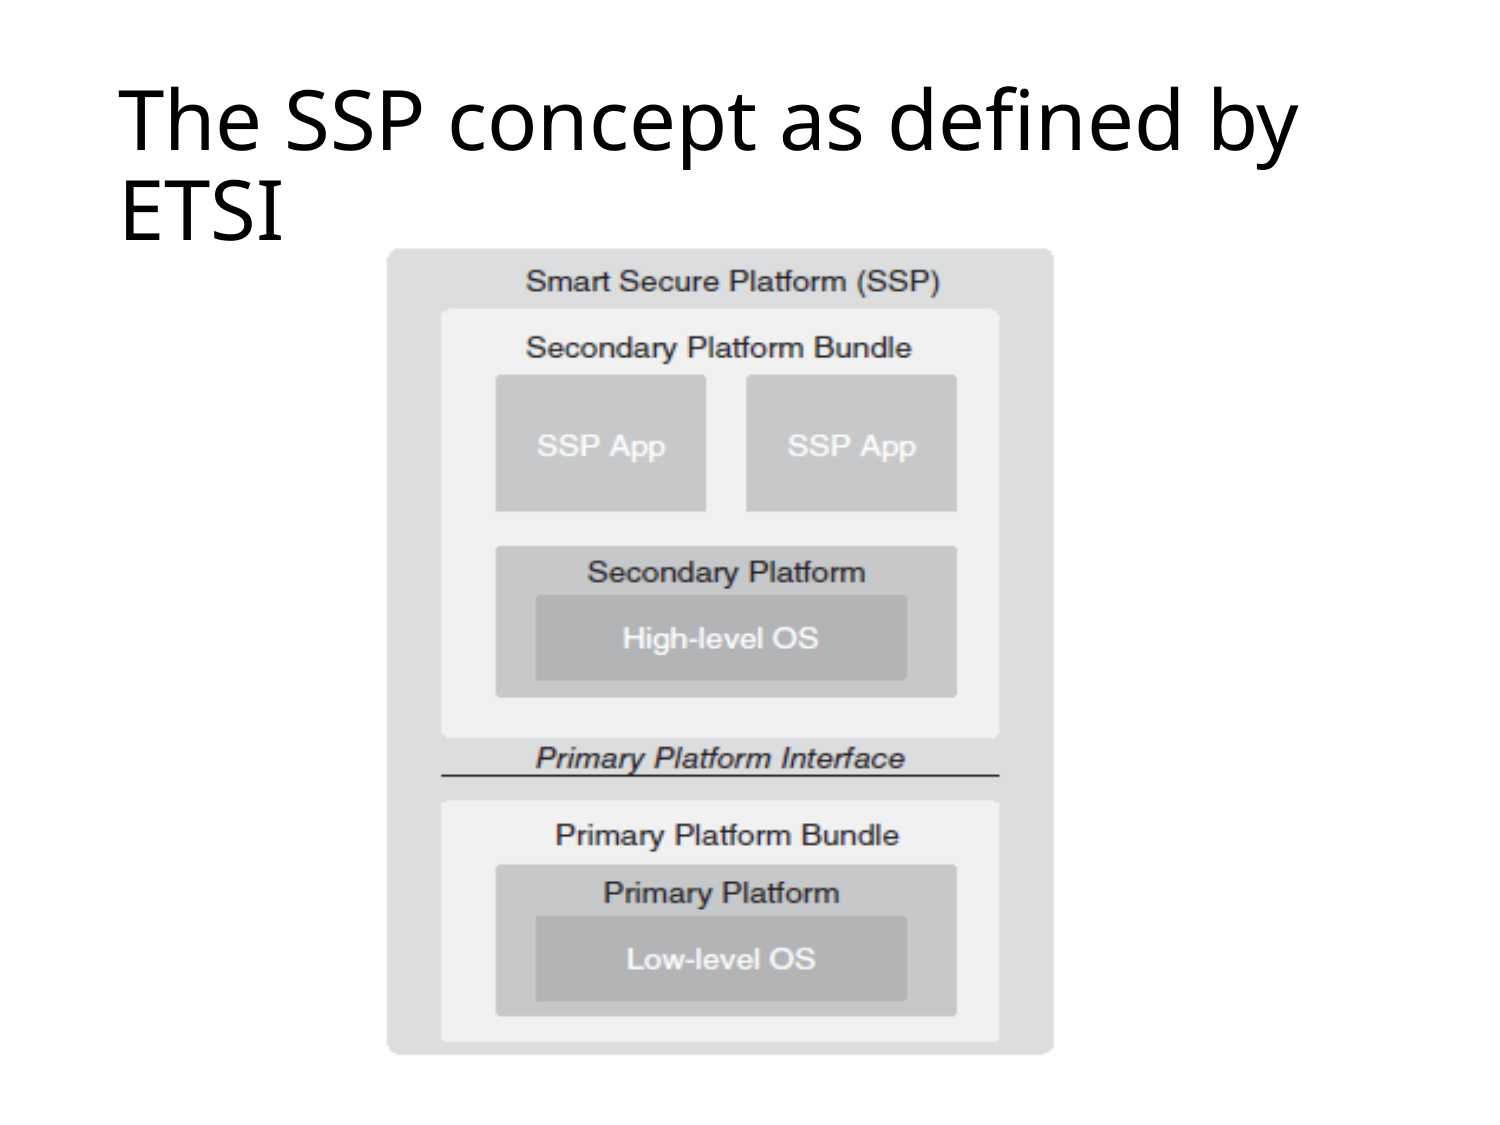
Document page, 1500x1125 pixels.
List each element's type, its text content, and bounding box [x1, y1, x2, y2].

title The SSP concept as defined by ETSI [103, 59, 1397, 278]
picture [371, 232, 1064, 1081]
